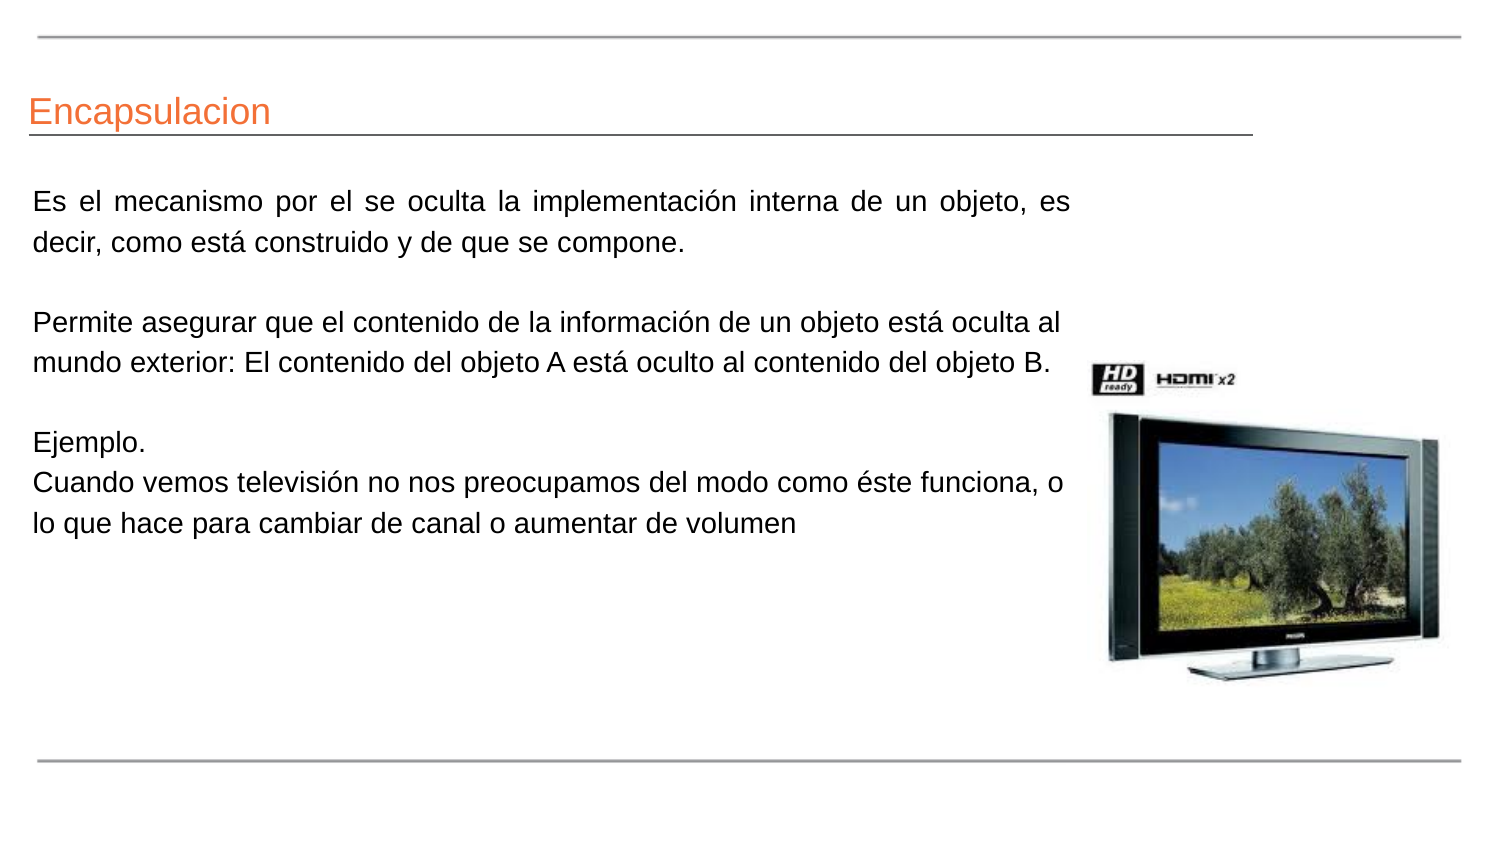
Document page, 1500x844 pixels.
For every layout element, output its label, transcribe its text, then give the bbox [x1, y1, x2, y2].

list Encapsulacion [17, 86, 648, 135]
picture [0, 0, 1499, 844]
text_box Es el mecanismo por el se oculta la implementación interna de un objeto, es decir, como está construido y de que se compone. Permite asegurar que el contenido de la información de un objeto está oculta al mundo exterior: El contenido del objeto A está oculto al contenido del objeto B. Ejemplo. Cuando vemos televisión no nos preocupamos del modo como éste funciona, o lo que hace para cambiar de canal o aumentar de volumen [17, 162, 1088, 606]
